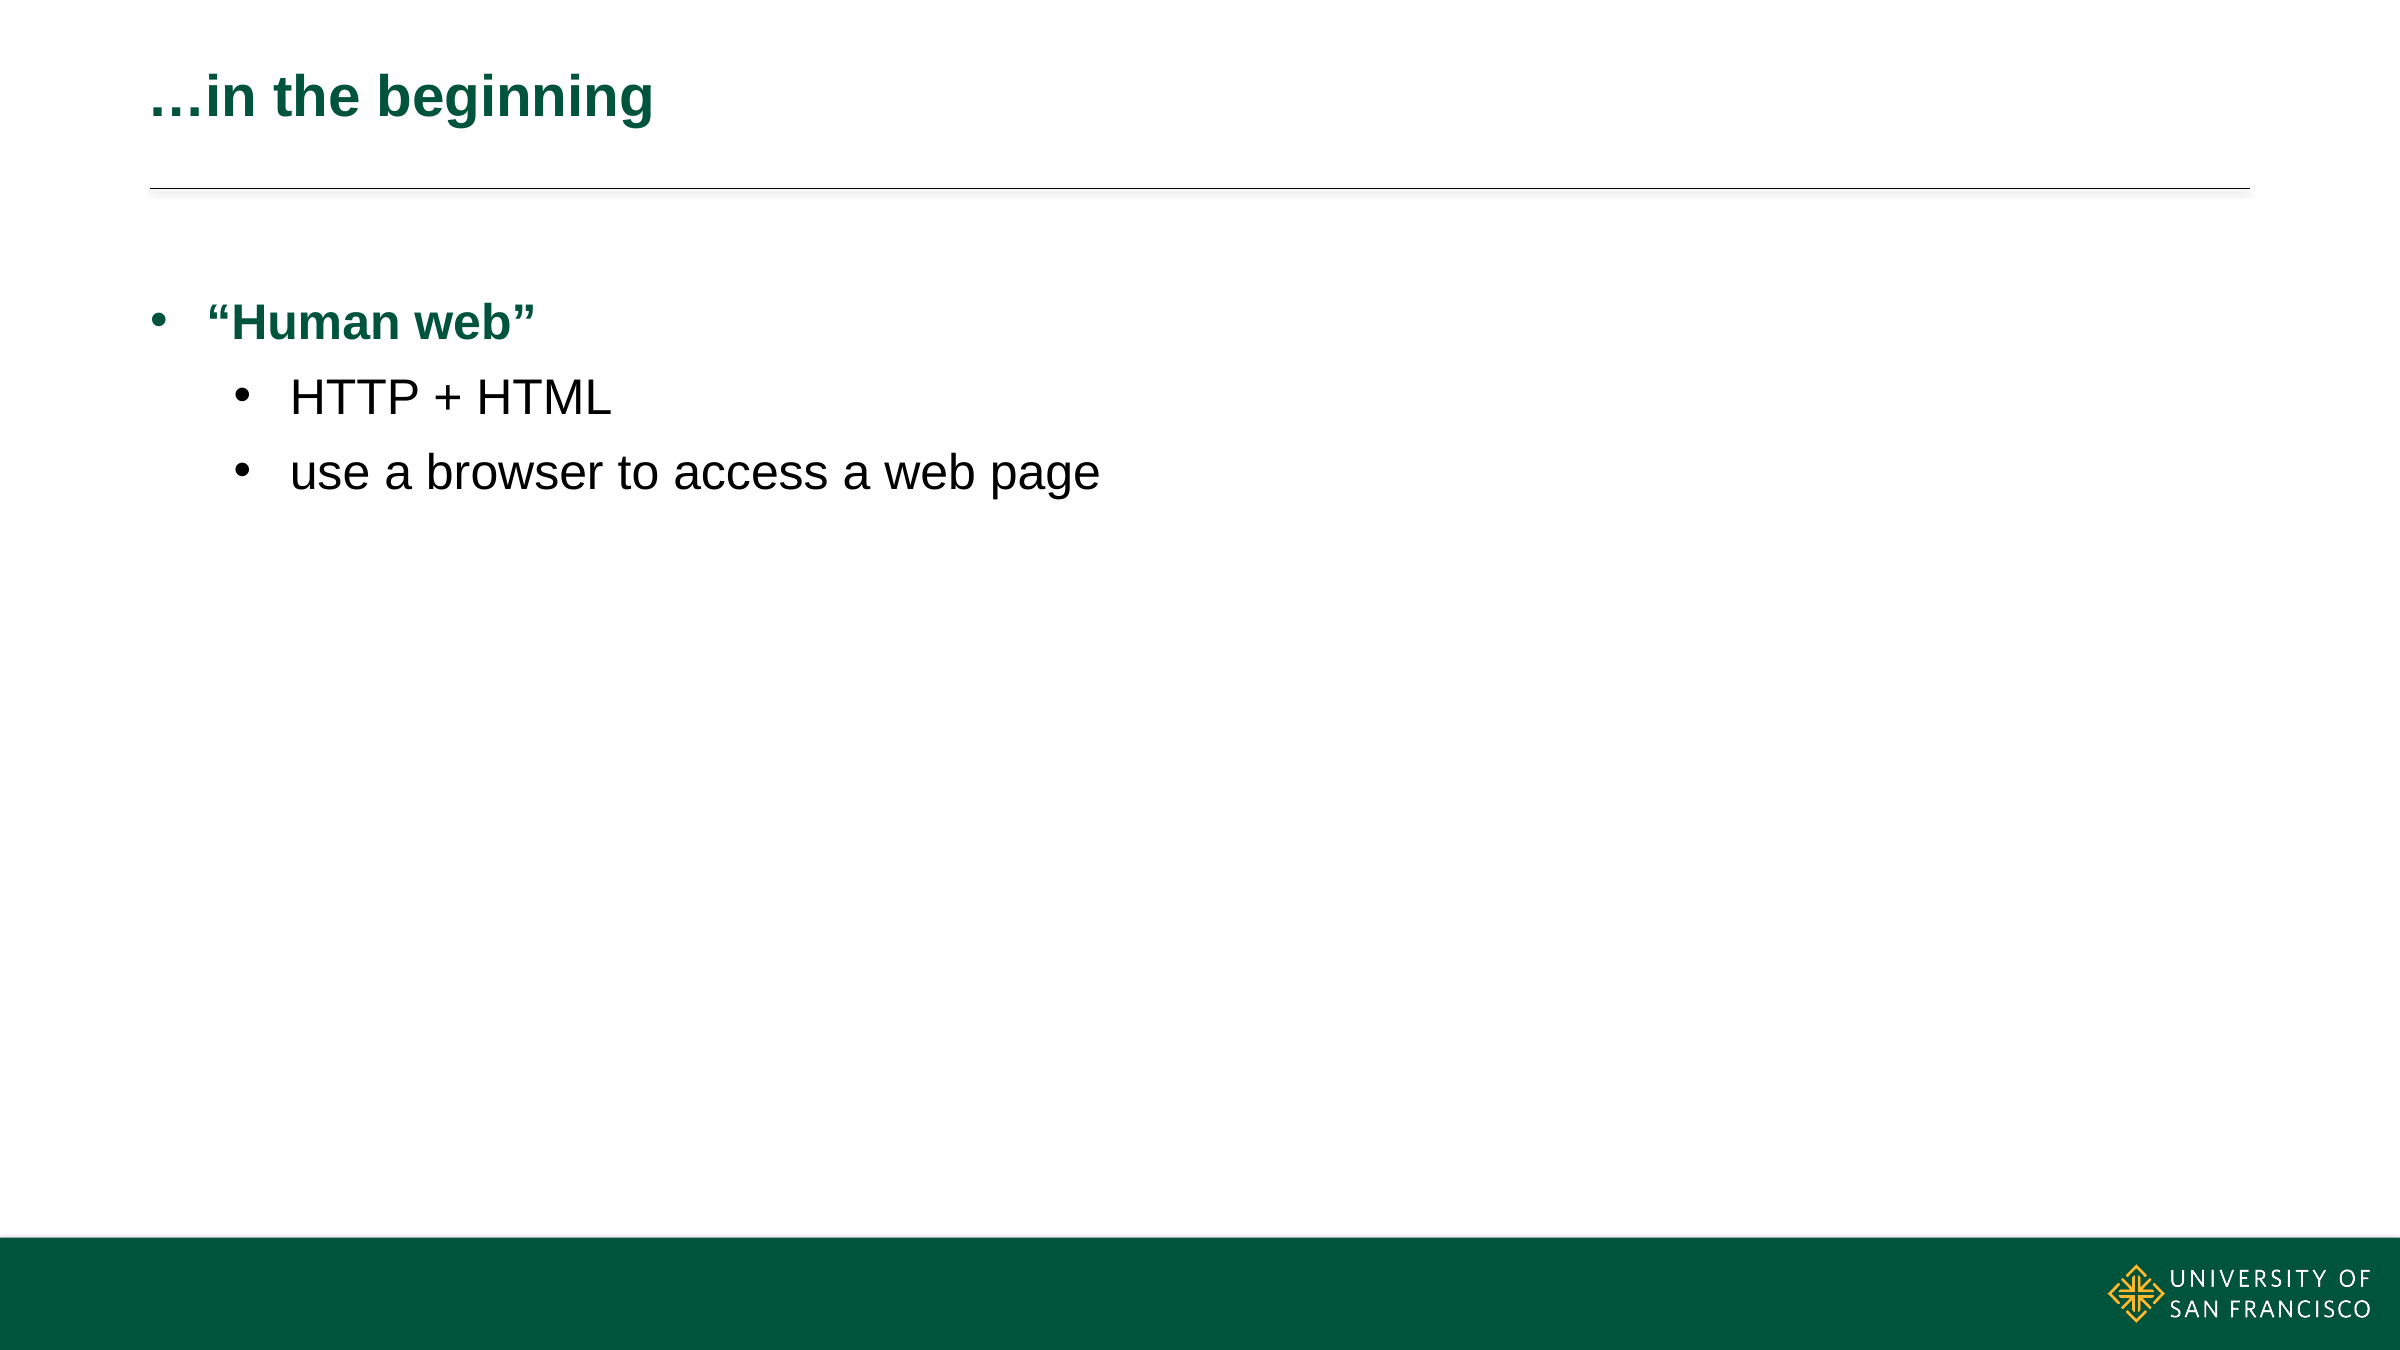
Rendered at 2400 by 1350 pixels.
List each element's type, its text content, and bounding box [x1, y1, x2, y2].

picture [2107, 1264, 2370, 1323]
list “Human web” HTTP + HTML use a browser to access a web page [150, 274, 2250, 1147]
title …in the beginning [146, 25, 2250, 165]
